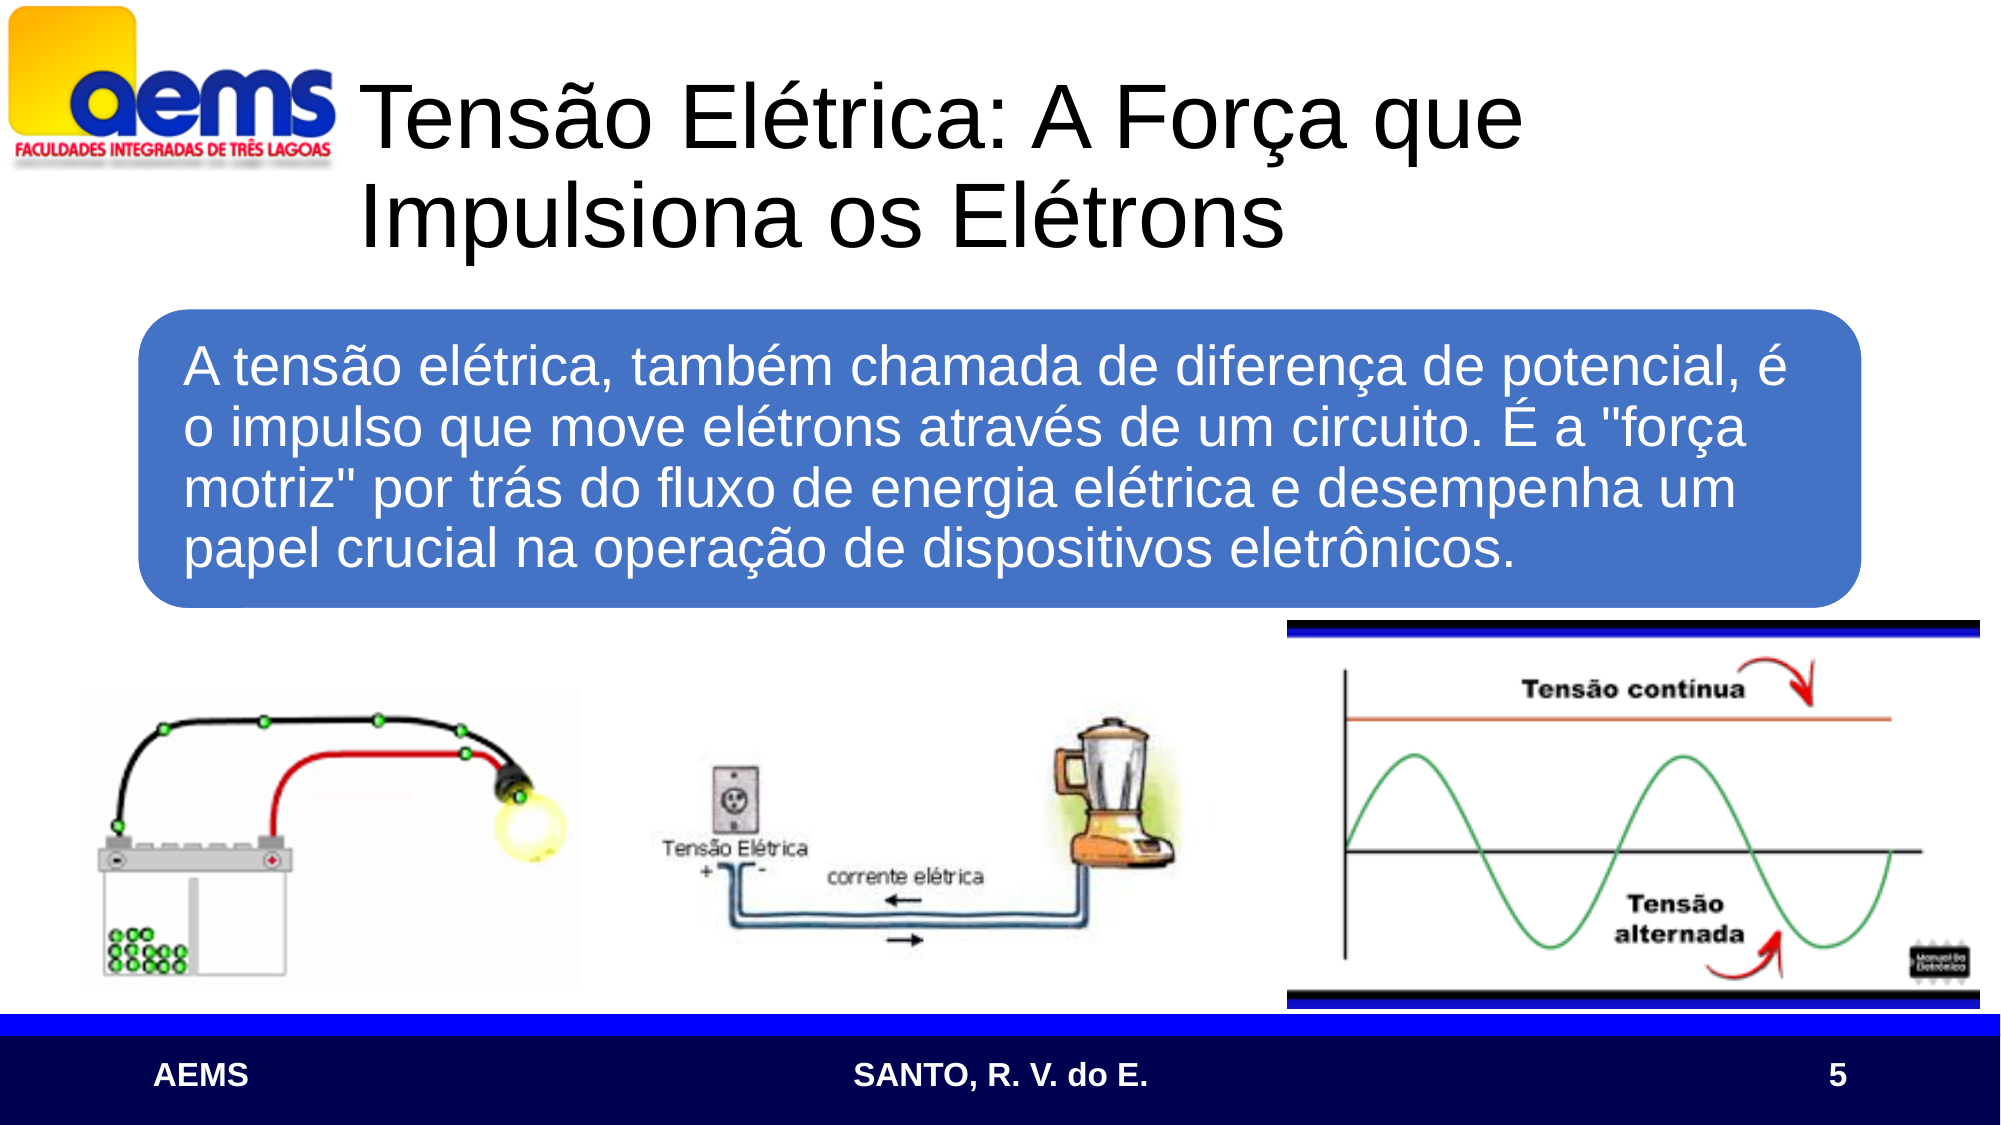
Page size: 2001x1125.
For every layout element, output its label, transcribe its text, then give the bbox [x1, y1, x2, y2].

picture [1287, 620, 1980, 1009]
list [137, 299, 1863, 619]
picture [0, 0, 344, 180]
picture [603, 671, 1242, 990]
picture [82, 688, 581, 990]
title Tensão Elétrica: A Força que Impulsiona os Elétrons [343, 59, 1863, 278]
slide_number 5 [1412, 1042, 1863, 1103]
